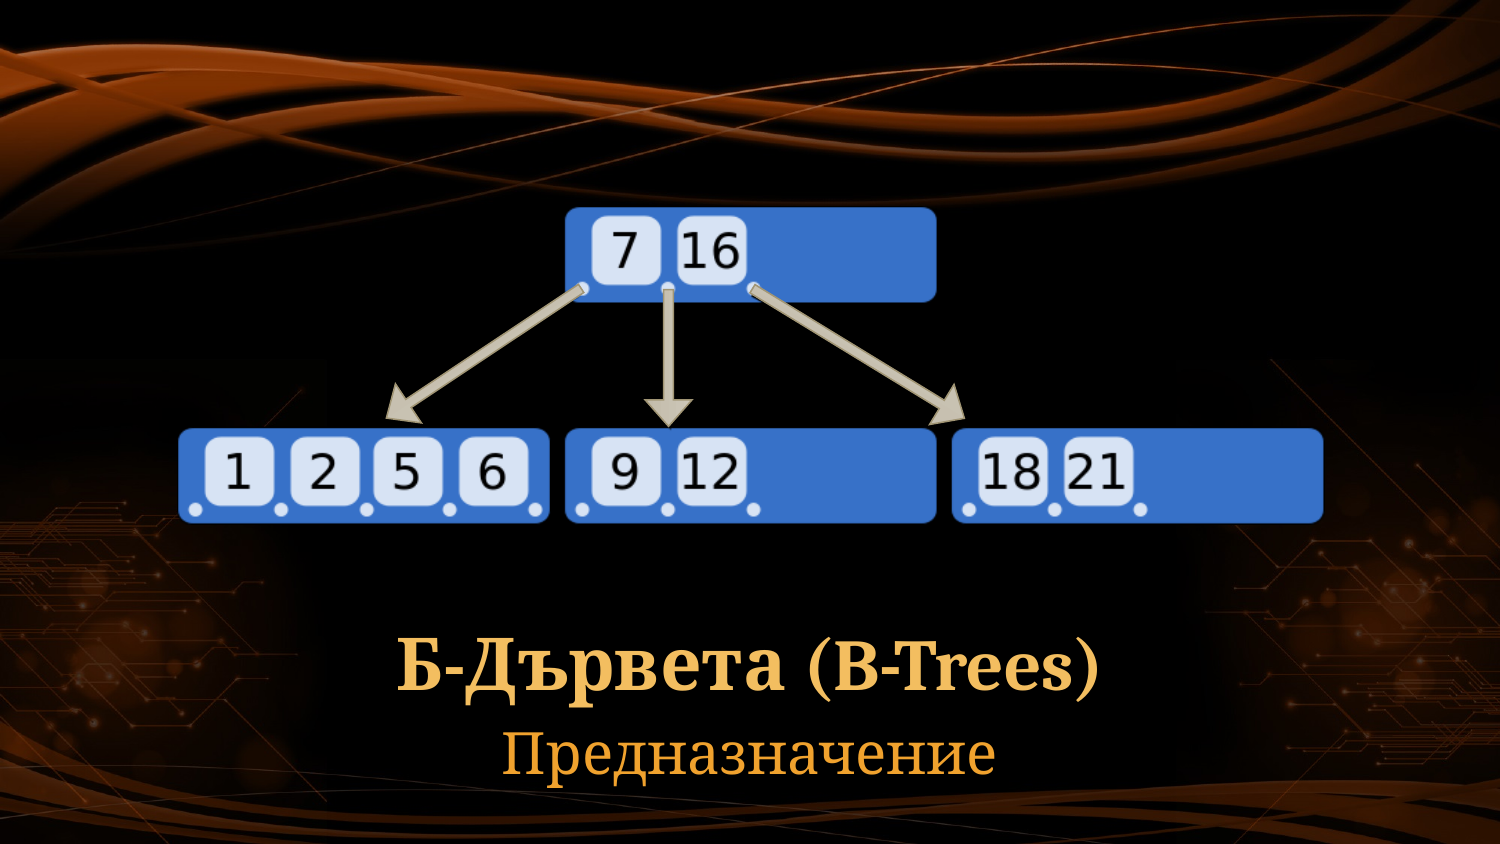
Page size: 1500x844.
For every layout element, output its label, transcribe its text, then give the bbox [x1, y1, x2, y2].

list Предназначение [112, 708, 1388, 797]
picture [0, 0, 1500, 844]
title Б-Дървета (B-Trees) [112, 609, 1388, 708]
